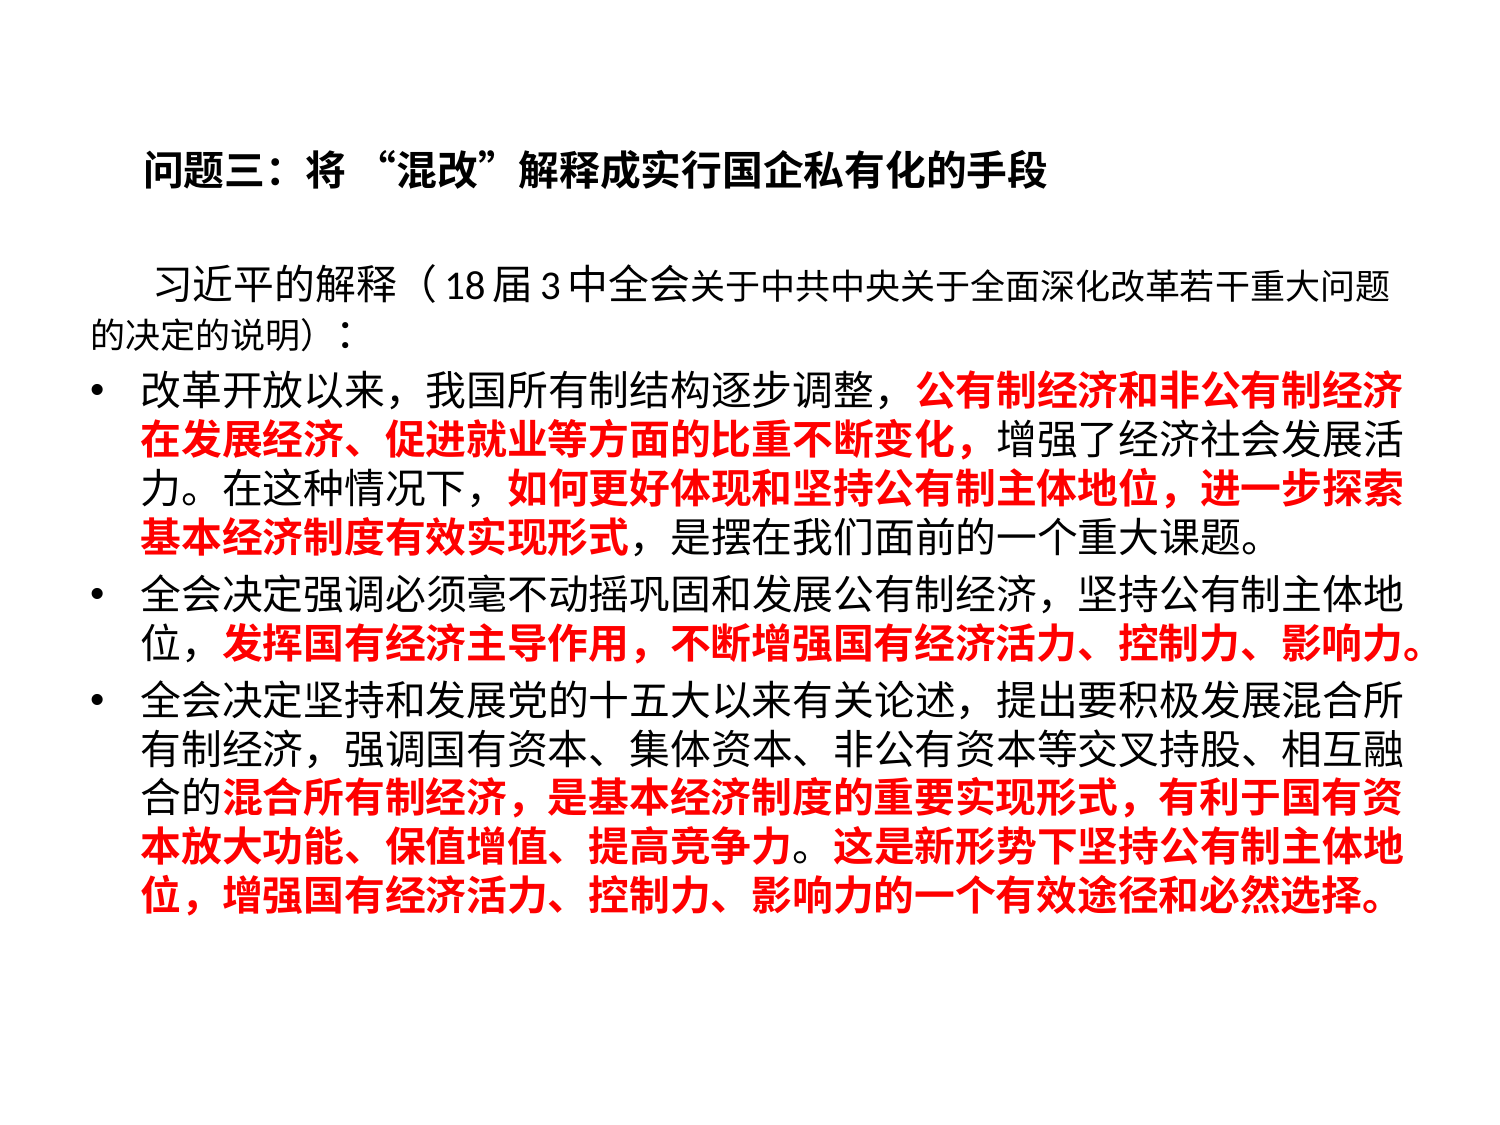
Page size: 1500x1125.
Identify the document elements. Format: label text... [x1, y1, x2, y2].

list 问题三：将 “混改”解释成实行国企私有化的手段 习近平的解释（18届3中全会关于中共中央关于全面深化改革若干重大问题的决定的说明）： 改革开放以来，我国所有制结构逐步调整，公有制经济和非公有制经济在发展经济、促进就业等方面的比重不断变化，增强了经济社会发展活力。在这种情况下，如何更好体现和坚持公有制主体地位，进一步探索基本经济制度有效实现形式，是摆在我们面前的一个重大课题。 全会决定强调必须毫不动摇巩固和发展公有制经济，坚持公有制主体地位，发挥国有经济主导作用，不断增强国有经济活力、控制力、影响力。 全会决定坚持和发展党的十五大以来有关论述，提出要积极发展混合所有制经济，强调国有资本、集体资本、非公有资本等交叉持股、相互融合的混合所有制经济，是基本经济制度的重要实现形式，有利于国有资本放大功能、保值增值、提高竞争力。这是新形势下坚持公有制主体地位，增强国有经济活力、控制力、影响力的一个有效途径和必然选择。 [75, 137, 1425, 1005]
